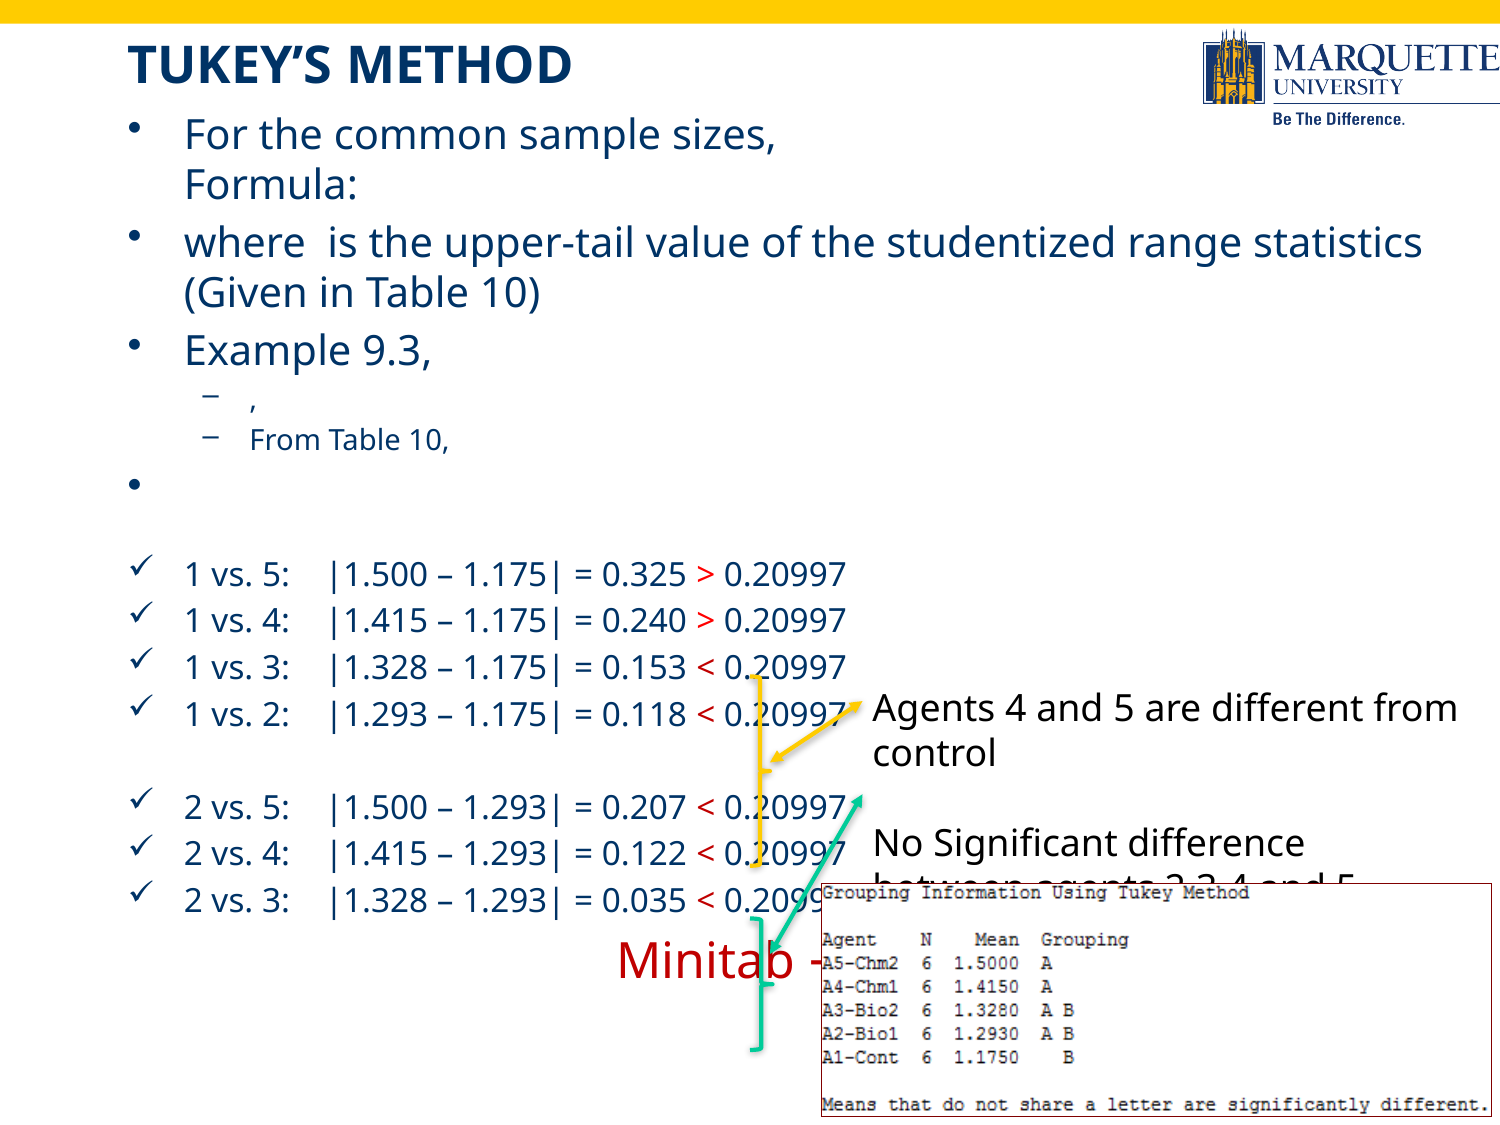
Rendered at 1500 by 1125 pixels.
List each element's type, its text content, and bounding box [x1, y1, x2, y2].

title Tukey’s Method [112, 0, 1388, 125]
text_box [749, 916, 775, 1053]
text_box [769, 700, 863, 763]
text_box [749, 674, 773, 868]
picture [820, 883, 1492, 1117]
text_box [769, 794, 863, 955]
text_box Agents 4 and 5 are different from control No Significant difference between agents 2,3,4 and 5 [857, 676, 1483, 881]
picture [1388, 27, 1500, 125]
